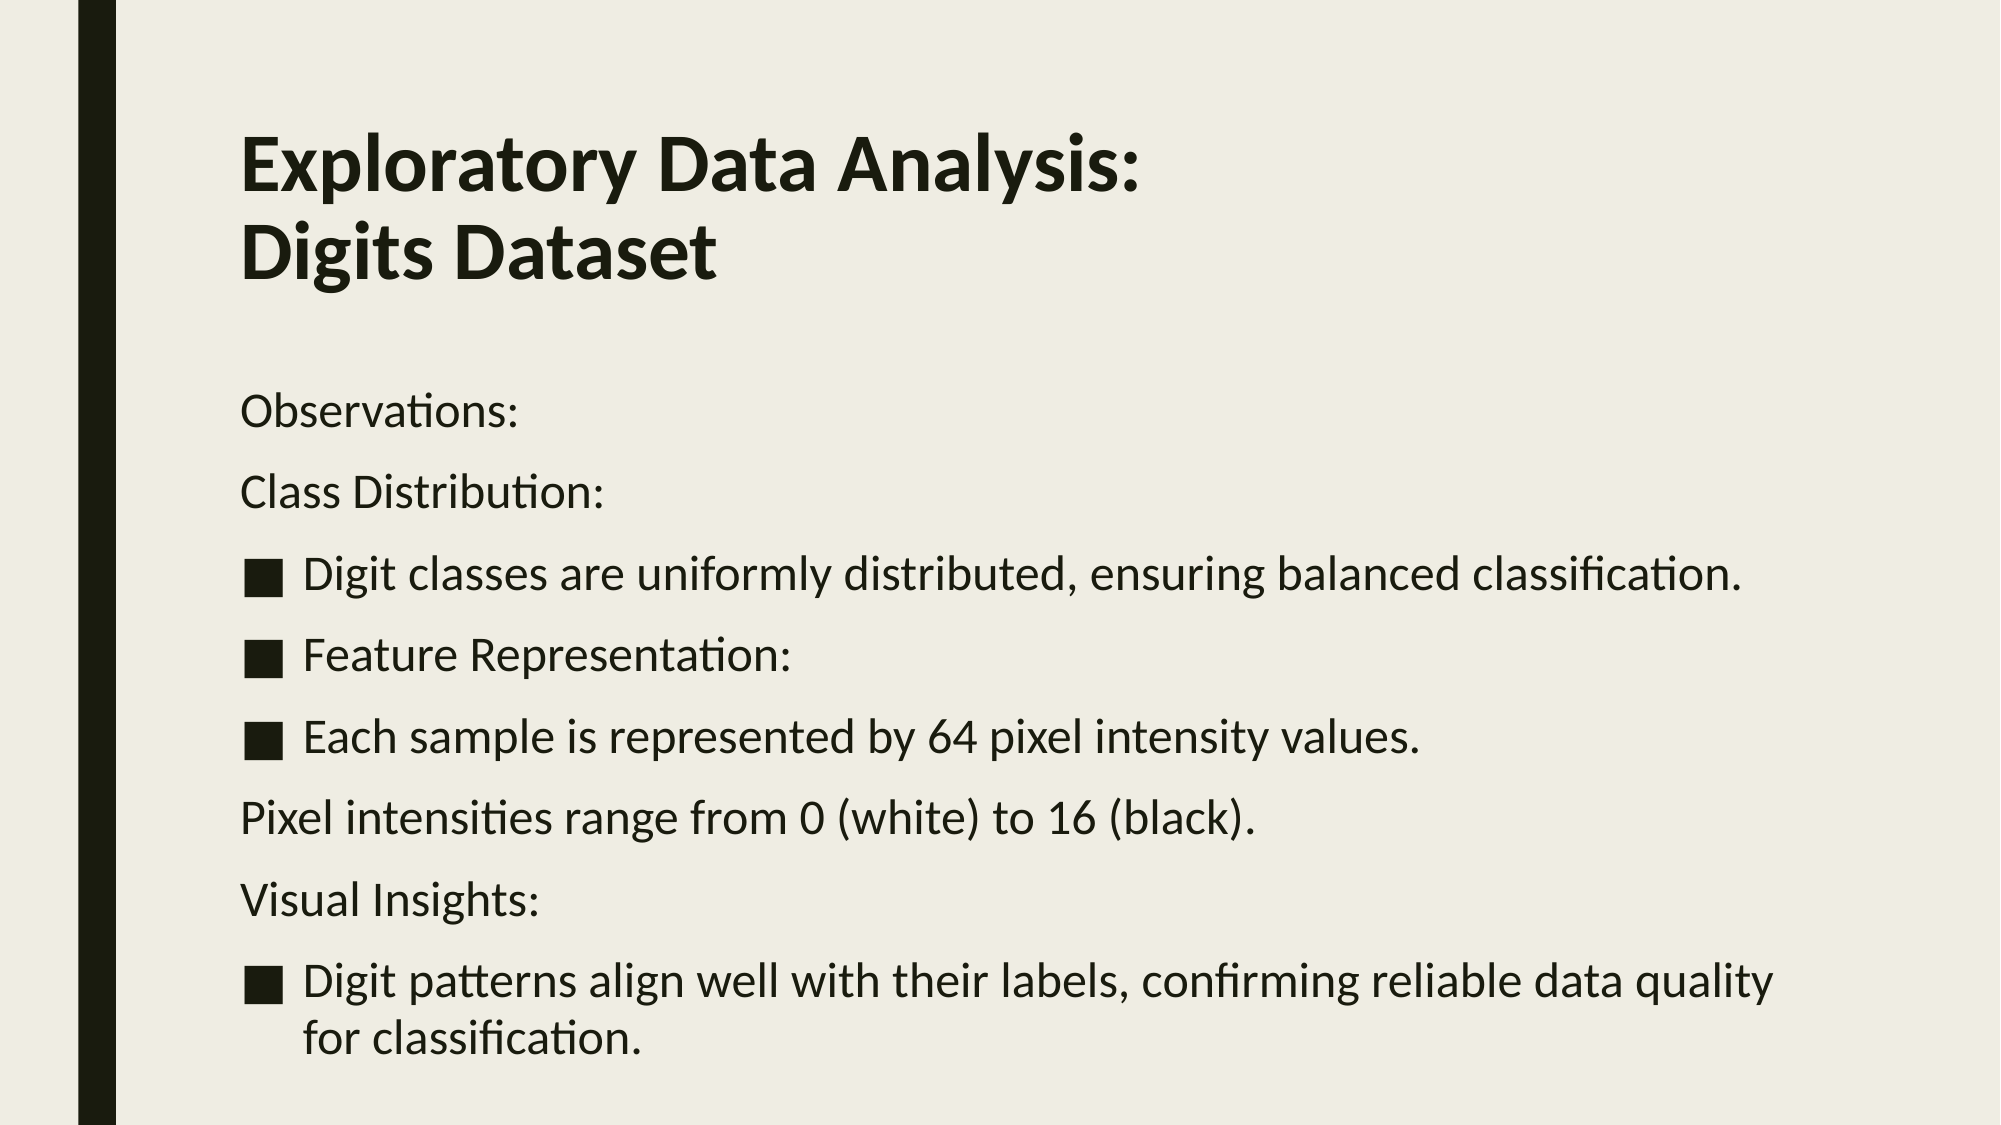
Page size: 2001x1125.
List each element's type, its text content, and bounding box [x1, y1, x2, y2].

list Observations: Class Distribution: Digit classes are uniformly distributed, ensuring balanced classification. Feature Representation: Each sample is represented by 64 pixel intensity values. Pixel intensities range from 0 (white) to 16 (black). Visual Insights: Digit patterns align well with their labels, confirming reliable data quality for classification. [225, 375, 1800, 963]
title Exploratory Data Analysis: Digits Dataset [225, 112, 1800, 357]
